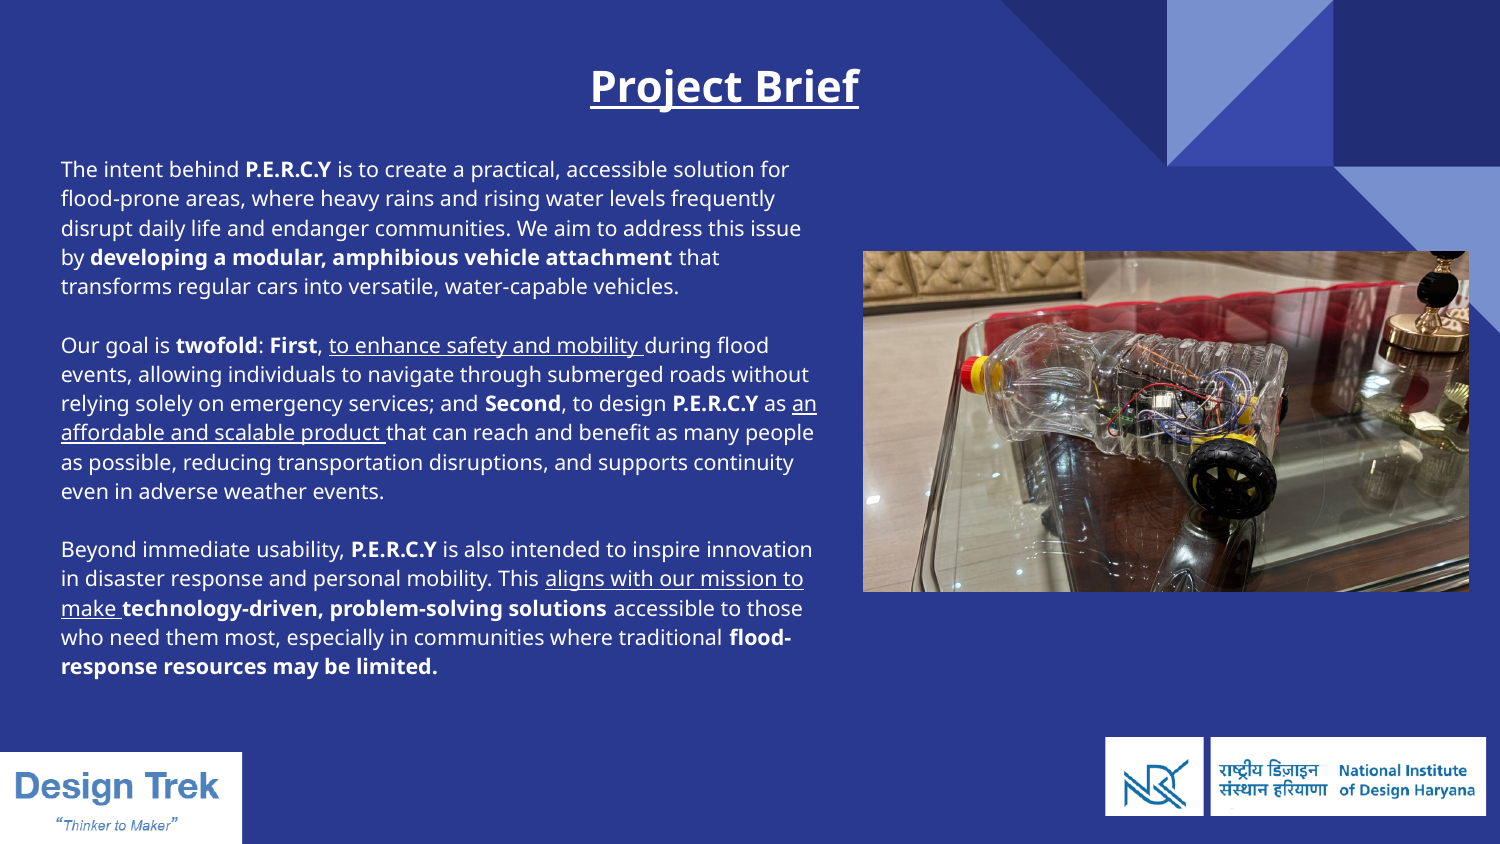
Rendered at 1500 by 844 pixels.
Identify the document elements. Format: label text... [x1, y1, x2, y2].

subtitle The intent behind P.E.R.C.Y is to create a practical, accessible solution for flood-prone areas, where heavy rains and rising water levels frequently disrupt daily life and endanger communities. We aim to address this issue by developing a modular, amphibious vehicle attachment that transforms regular cars into versatile, water-capable vehicles. Our goal is twofold: First, to enhance safety and mobility during flood events, allowing individuals to navigate through submerged roads without relying solely on emergency services; and Second, to design P.E.R.C.Y as an affordable and scalable product that can reach and benefit as many people as possible, reducing transportation disruptions, and supports continuity even in adverse weather events. Beyond immediate usability, P.E.R.C.Y is also intended to inspire innovation in disaster response and personal mobility. This aligns with our mission to make technology-driven, problem-solving solutions accessible to those who need them most, especially in communities where traditional flood-response resources may be limited. [45, 139, 846, 704]
picture [863, 251, 1469, 593]
subtitle Project Brief [0, 40, 1449, 130]
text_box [0, 736, 1487, 844]
